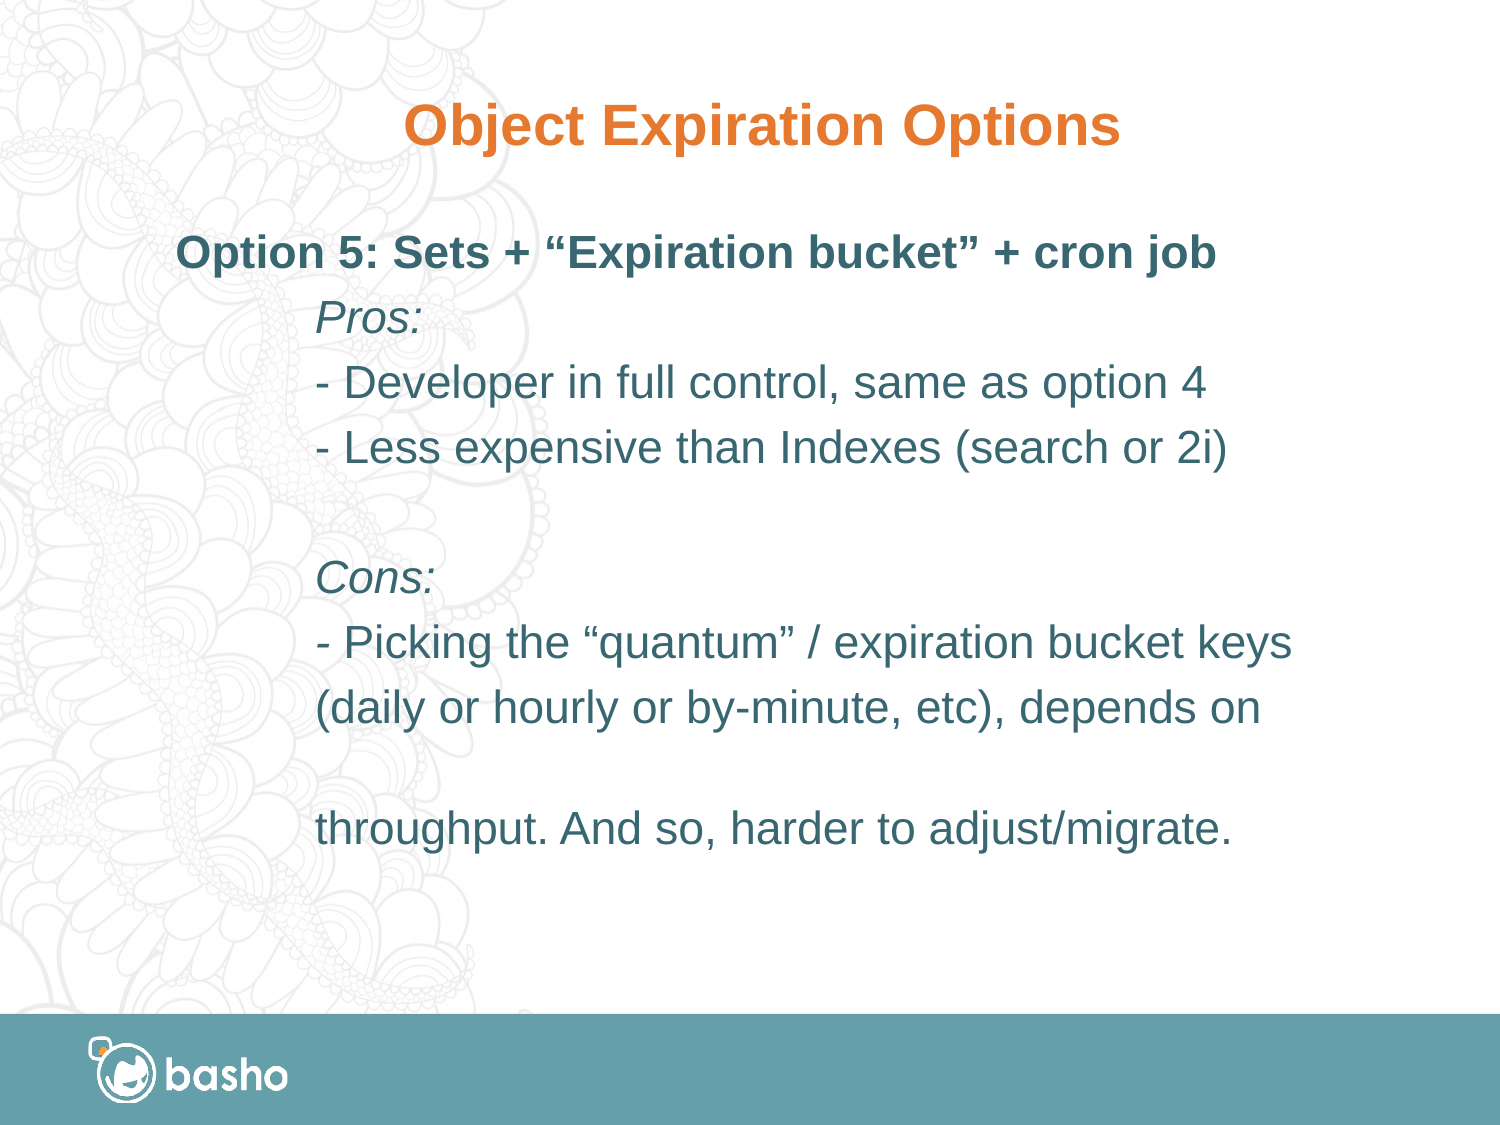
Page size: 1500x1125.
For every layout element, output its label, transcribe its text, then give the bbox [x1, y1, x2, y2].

list Option 5: Sets + “Expiration bucket” + cron job Pros: - Developer in full control, same as option 4 - Less expensive than Indexes (search or 2i) Cons: - Picking the “quantum” / expiration bucket keys (daily or hourly or by-minute, etc), depends on throughput. And so, harder to adjust/migrate. [160, 214, 1343, 967]
title Object Expiration Options [88, 74, 1439, 171]
picture [0, 0, 1500, 1125]
